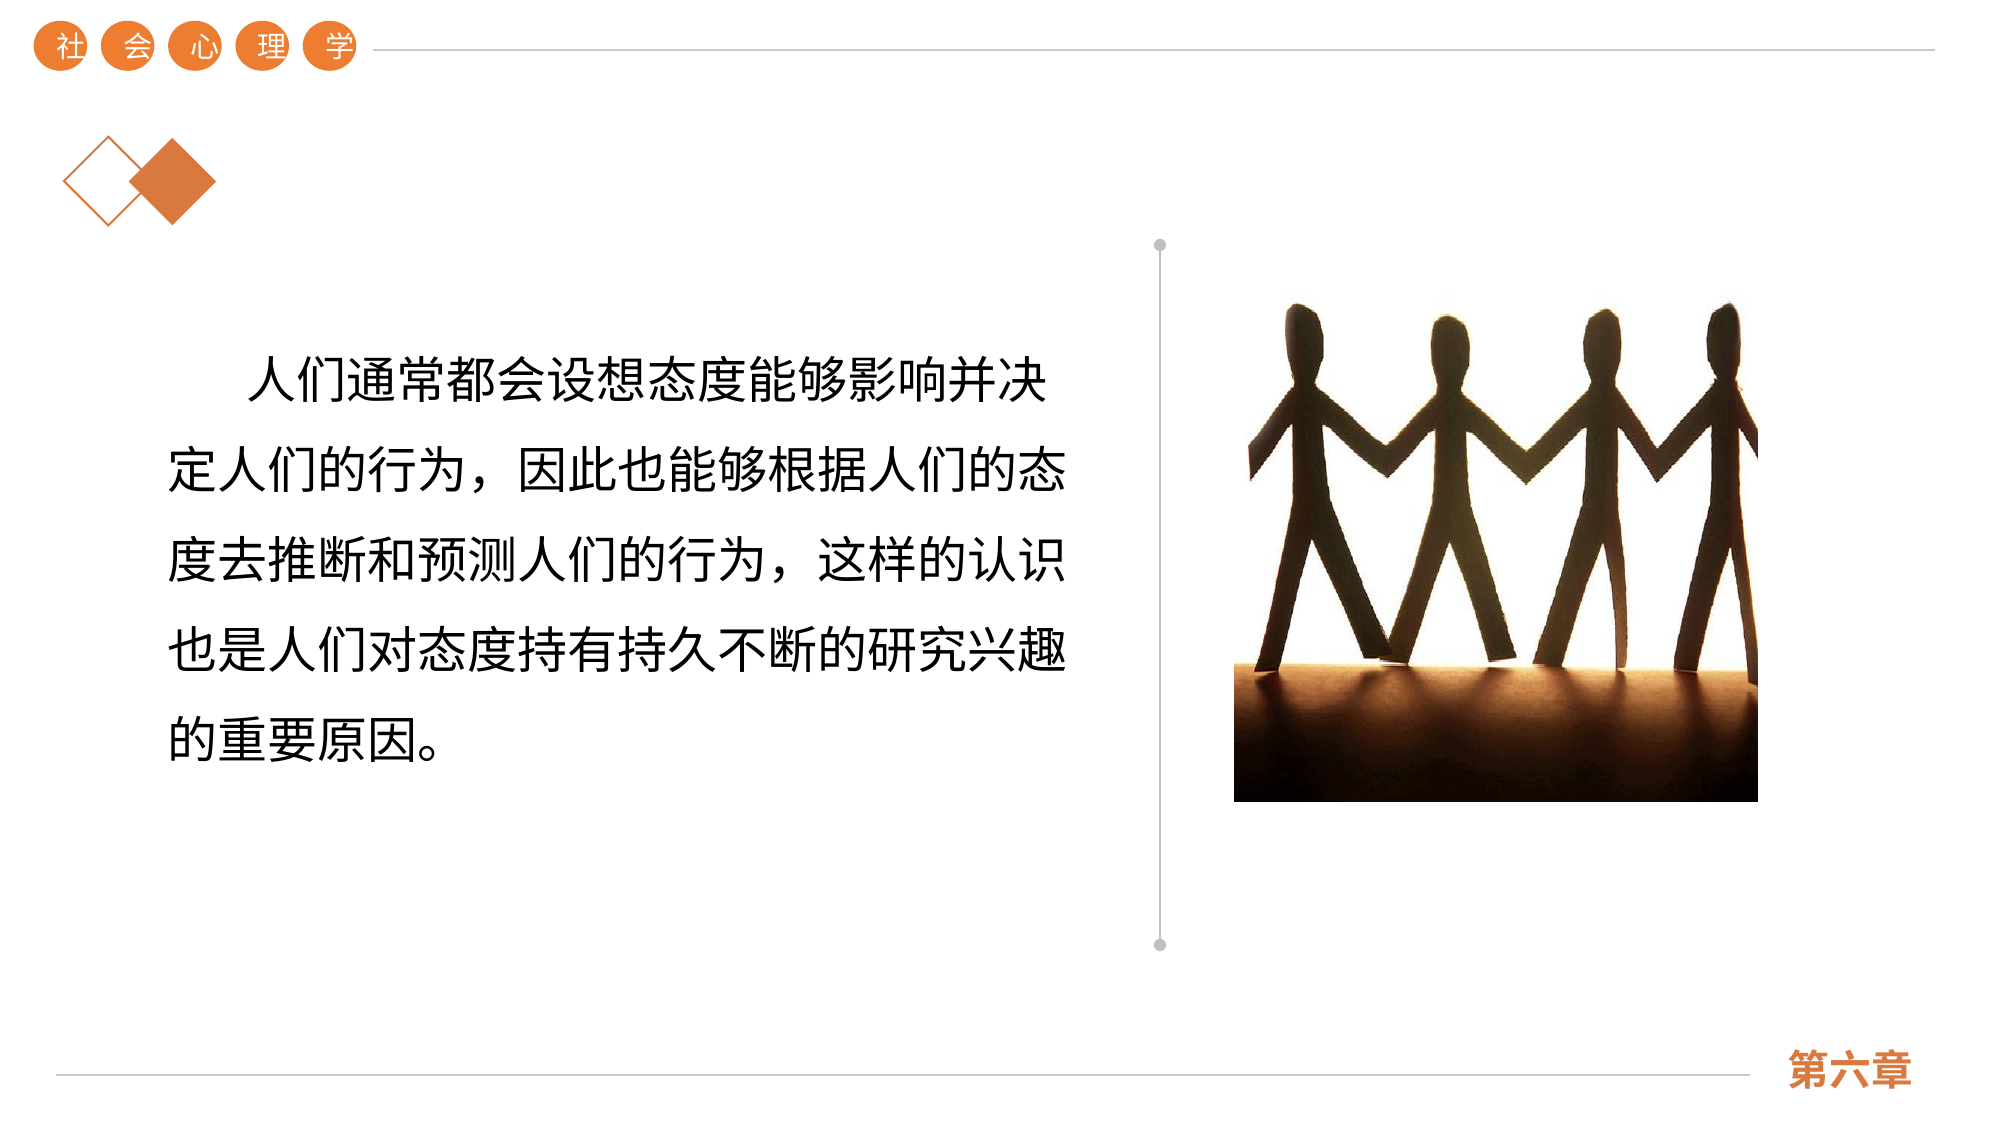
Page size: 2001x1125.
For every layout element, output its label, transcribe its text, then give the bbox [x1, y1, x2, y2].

picture [1234, 274, 1758, 802]
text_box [63, 136, 217, 226]
text_box 人们通常都会设想态度能够影响并决定人们的行为，因此也能够根据人们的态度去推断和预测人们的行为，这样的认识也是人们对态度持有持久不断的研究兴趣的重要原因。 [152, 311, 1100, 897]
